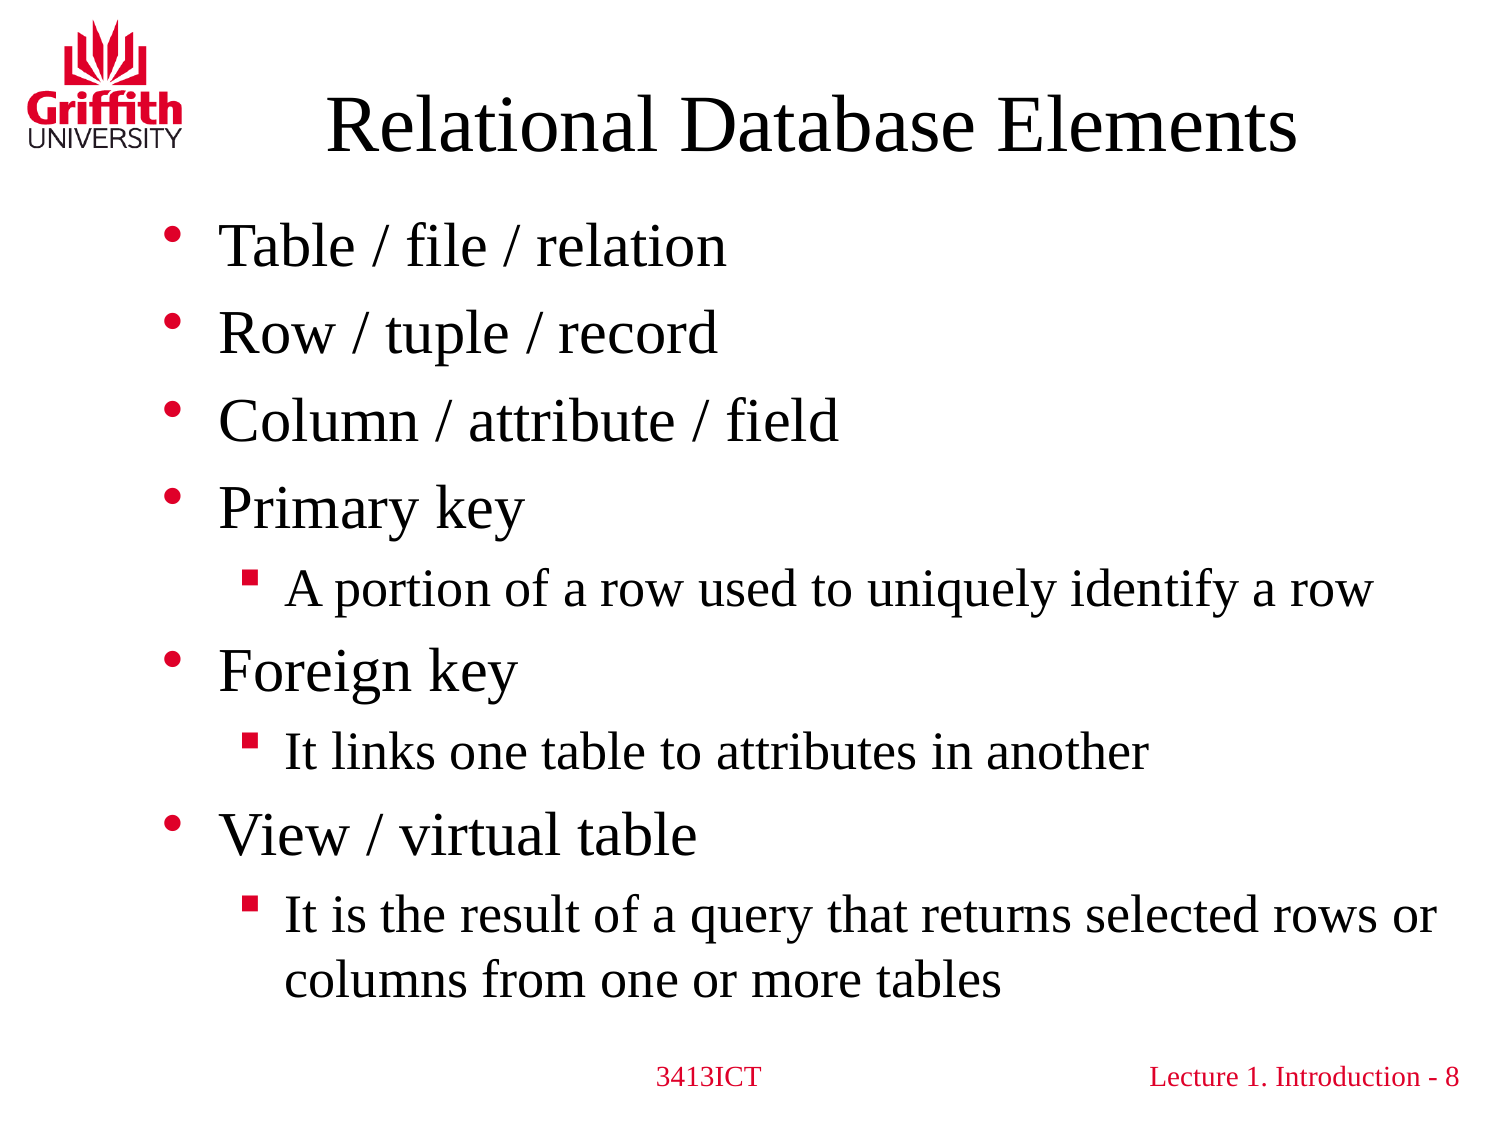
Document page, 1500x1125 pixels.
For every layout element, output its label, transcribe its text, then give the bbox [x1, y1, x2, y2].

slide_number 8 [1092, 1049, 1476, 1101]
list Table / file / relation Row / tuple / record Column / attribute / field Primary key A portion of a row used to uniquely identify a row Foreign key It links one table to attributes in another View / virtual table It is the result of a query that returns selected rows or columns from one or more tables [147, 196, 1471, 1048]
picture [23, 15, 186, 151]
footer 3413ICT [419, 1049, 999, 1101]
title Relational Database Elements [187, 24, 1438, 196]
